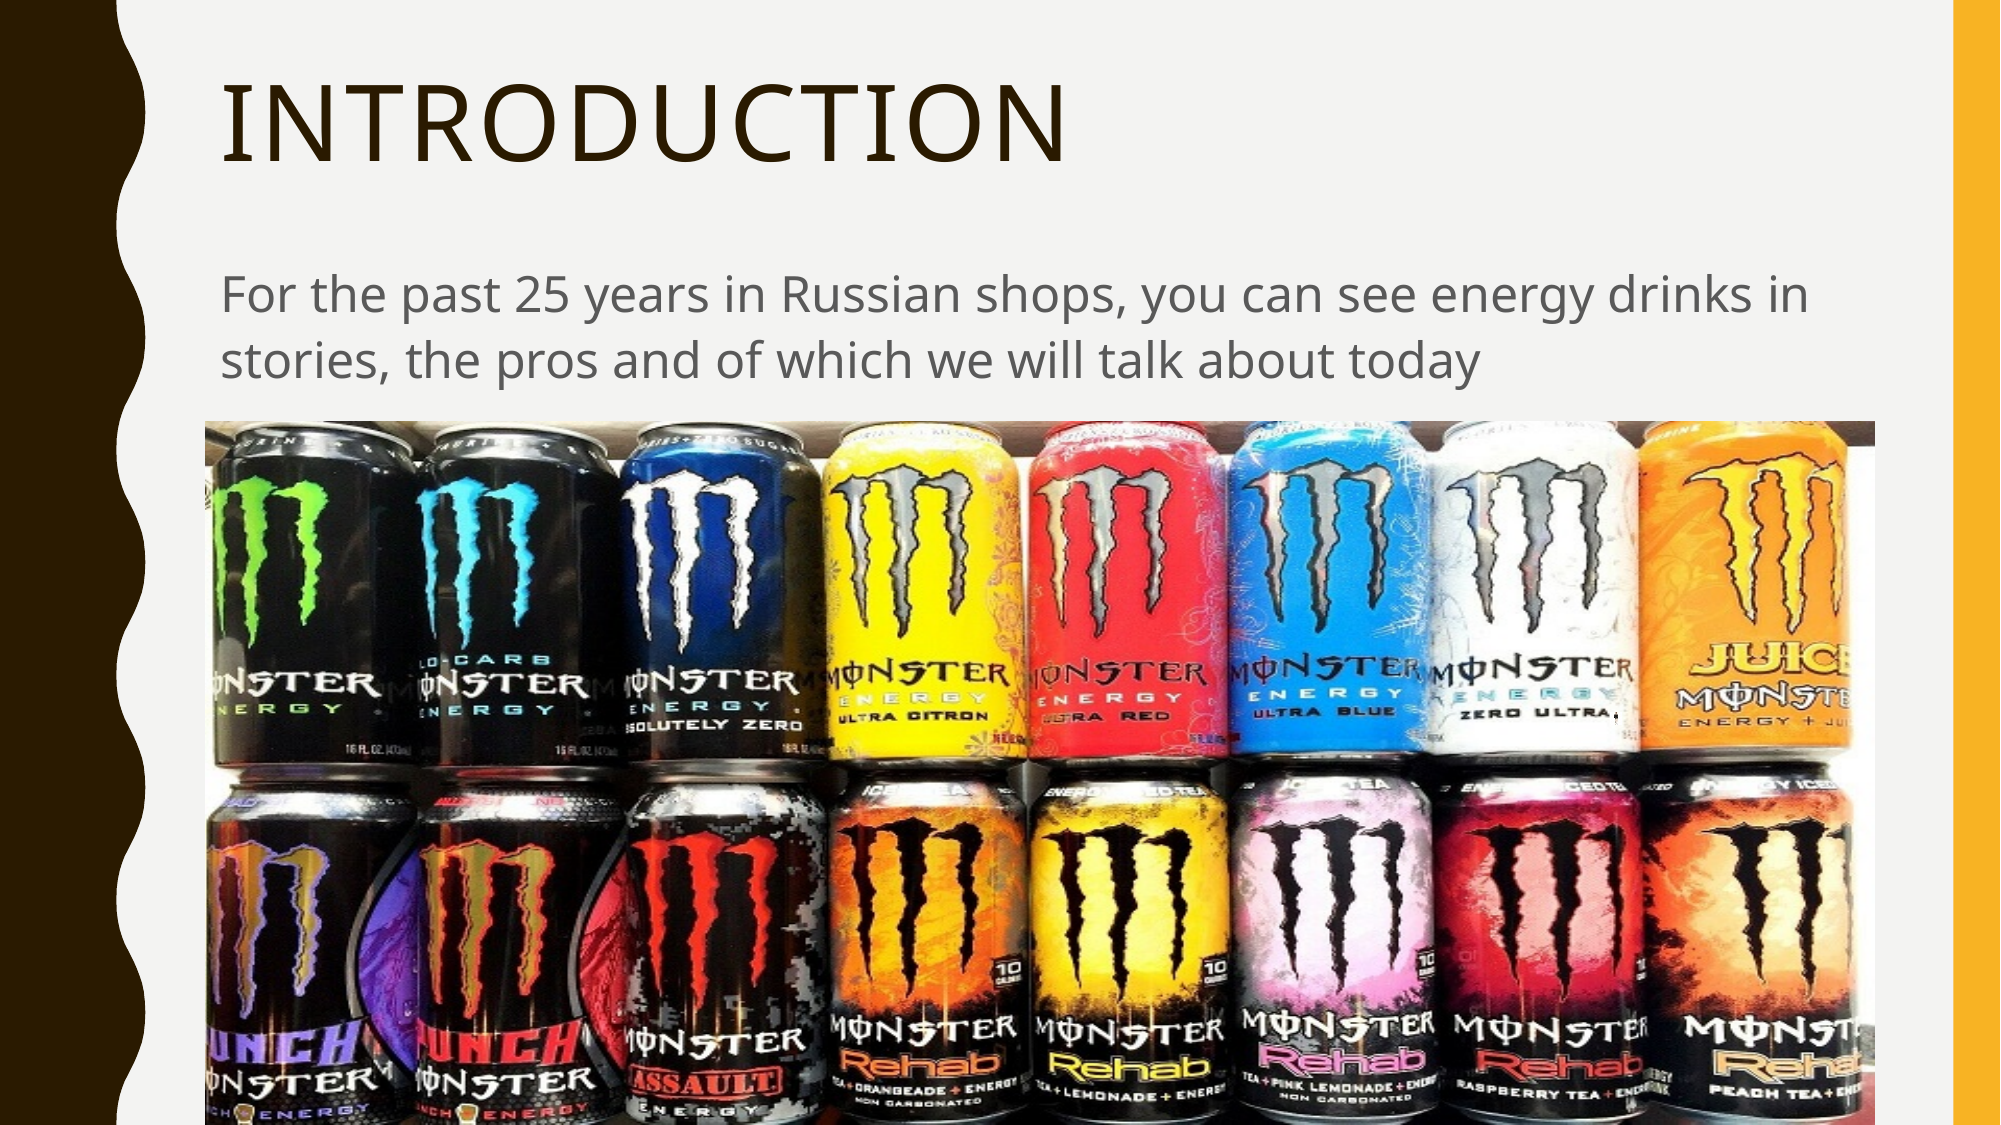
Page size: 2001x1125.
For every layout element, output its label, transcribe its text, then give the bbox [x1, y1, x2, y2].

picture [205, 421, 1875, 1125]
list For the past 25 years in Russian shops, you can see energy drinks in stories, the pros and of which we will talk about today [205, 248, 1875, 421]
title INTRODUCTION [205, 62, 1875, 248]
